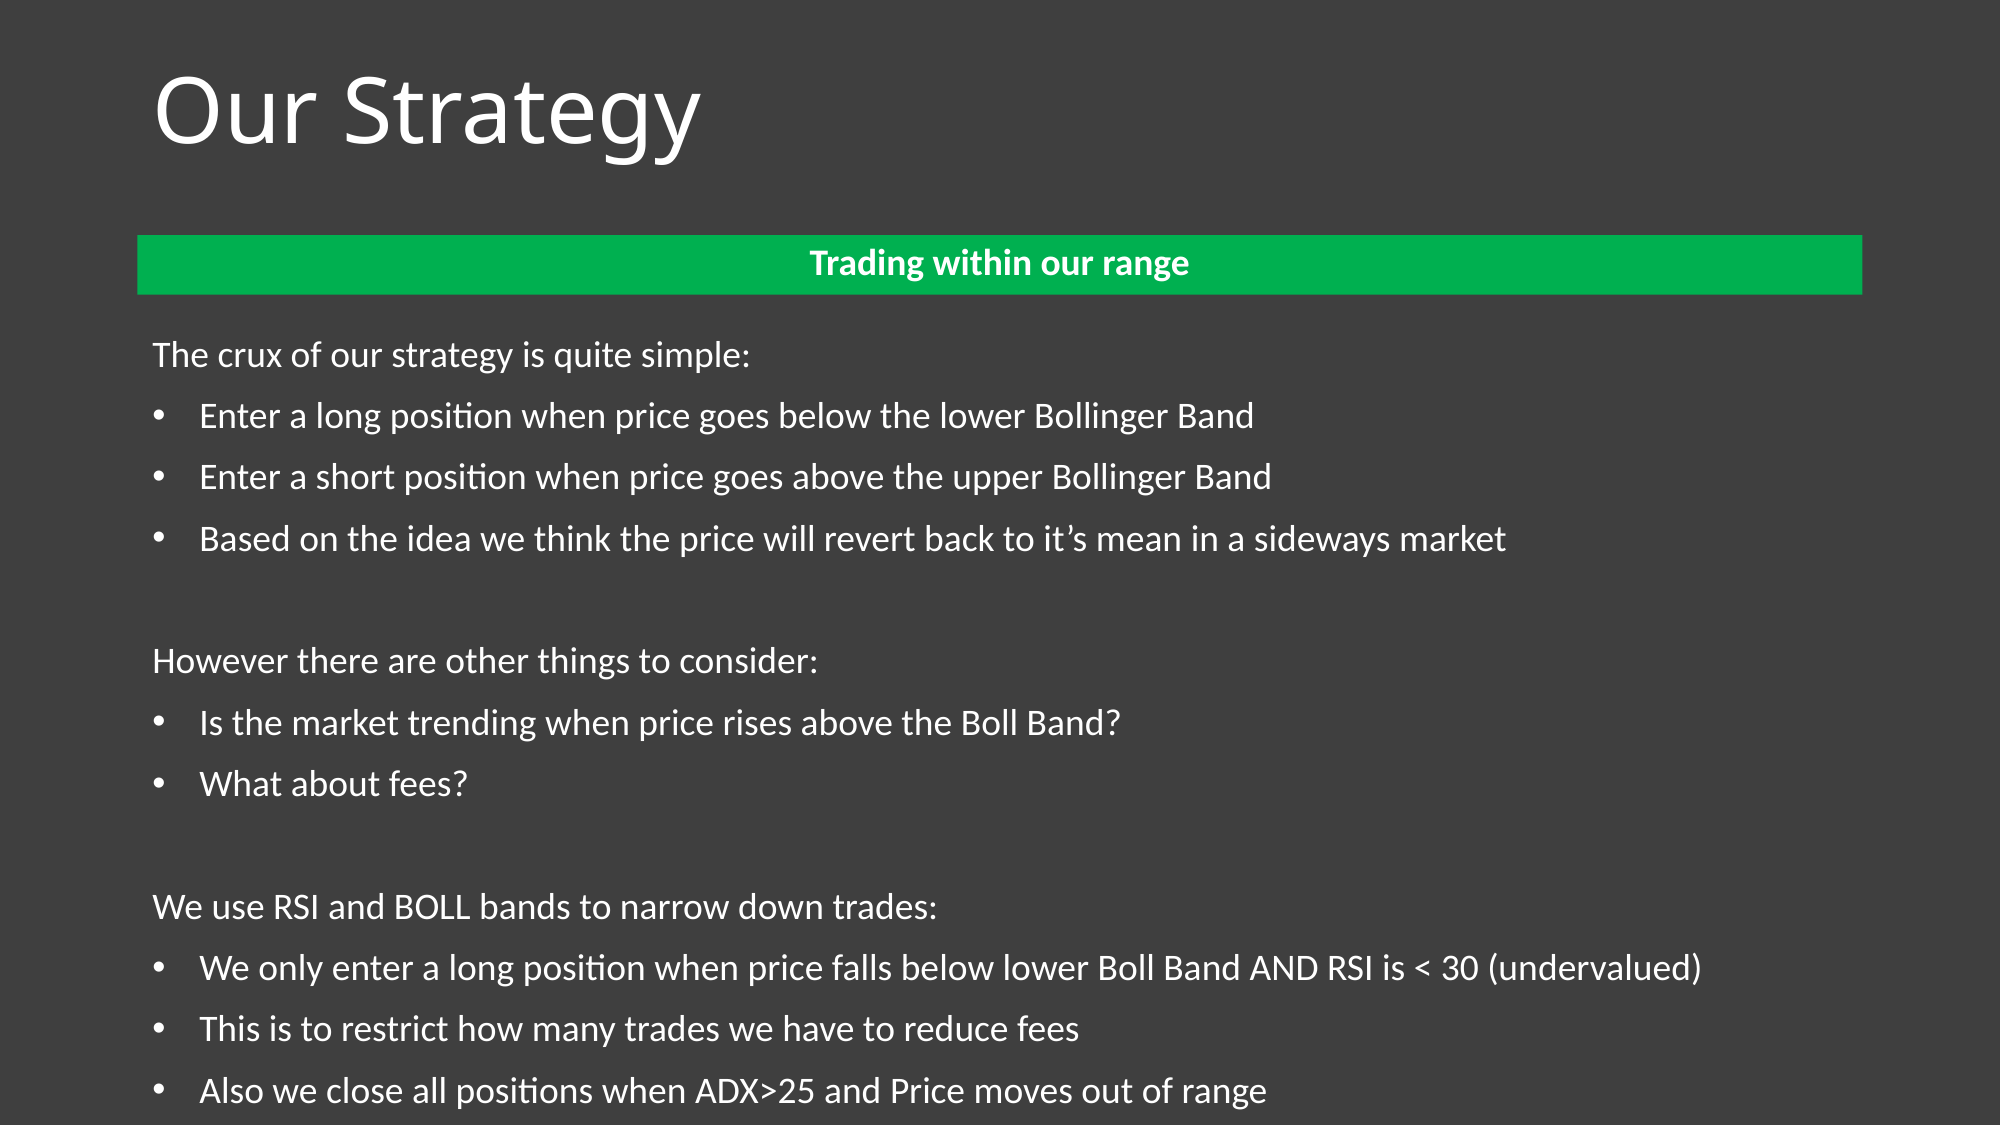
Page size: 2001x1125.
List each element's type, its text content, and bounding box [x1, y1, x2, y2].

text_box [137, 491, 930, 713]
title Our Strategy [137, 4, 1863, 224]
list The crux of our strategy is quite simple: Enter a long position when price goes below the lower Bollinger Band Enter a short position when price goes above the upper Bollinger Band Based on the idea we think the price will revert back to it’s mean in a sideways market However there are other things to consider: Is the market trending when price rises above the Boll Band? What about fees? We use RSI and BOLL bands to narrow down trades: We only enter a long position when price falls below lower Boll Band AND RSI is < 30 (undervalued) This is to restrict how many trades we have to reduce fees Also we close all positions when ADX>25 and Price moves out of range [137, 327, 1982, 1052]
list Trading within our range [137, 235, 1863, 295]
